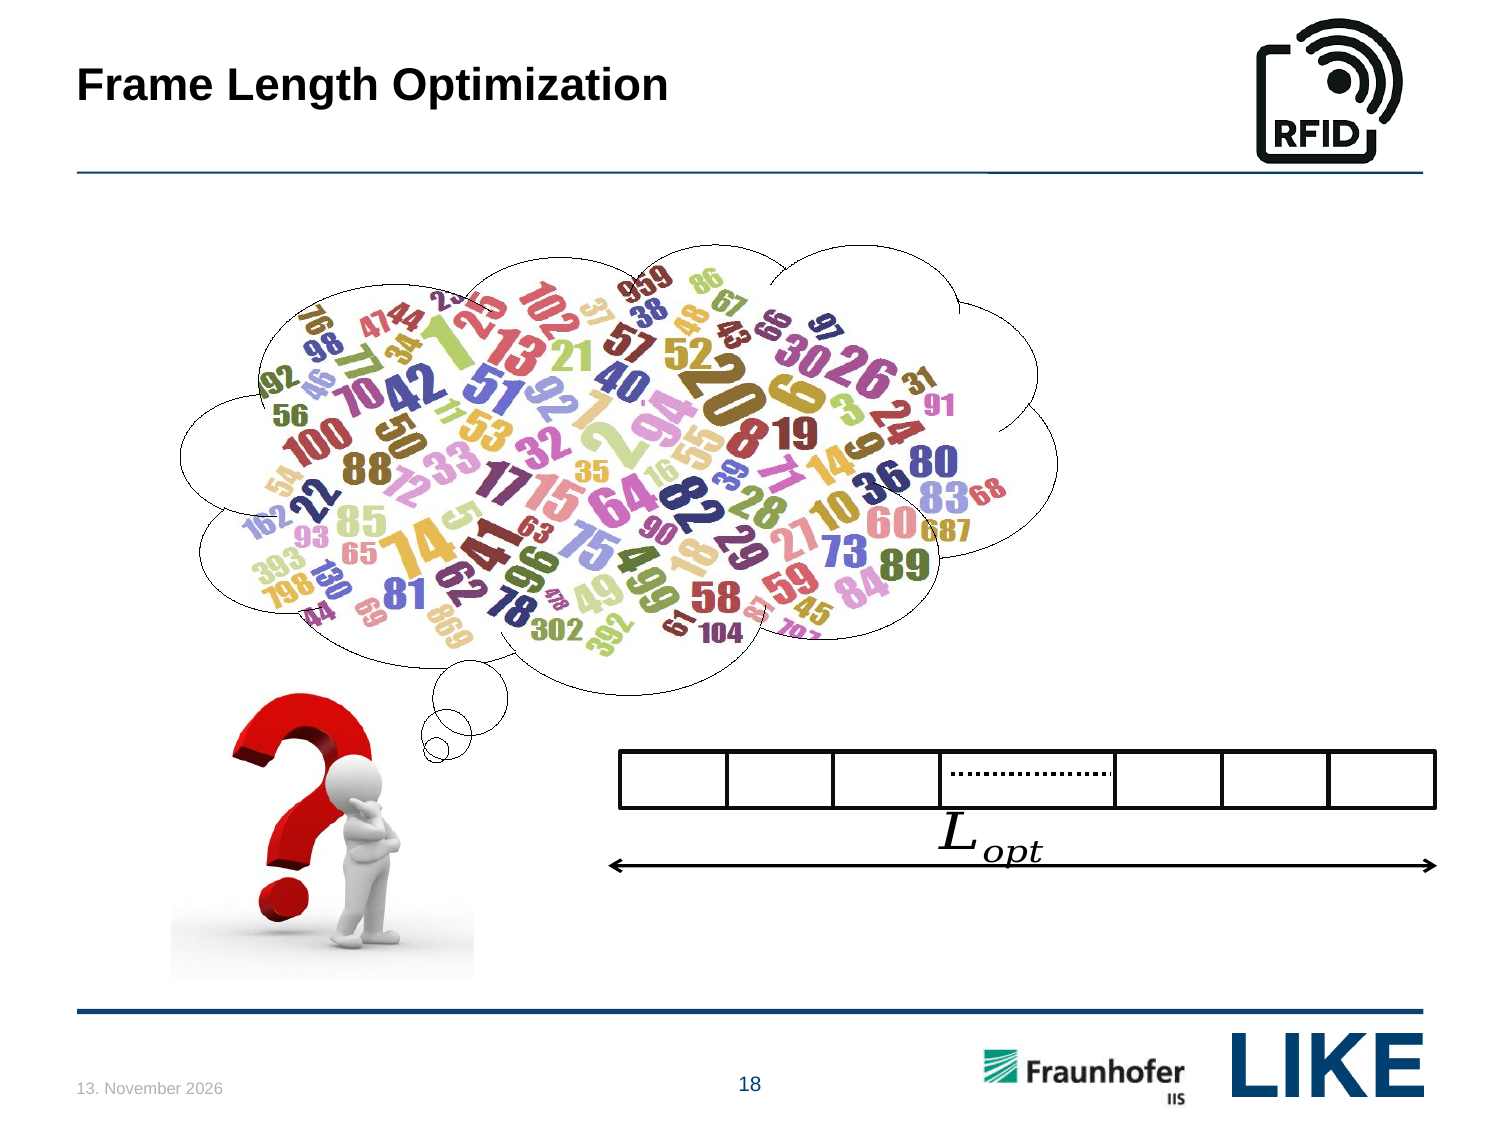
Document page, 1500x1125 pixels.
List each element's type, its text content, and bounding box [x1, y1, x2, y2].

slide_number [76, 1077, 427, 1099]
picture [170, 243, 1058, 979]
title Frame Length Optimization [76, 54, 1229, 111]
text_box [608, 751, 1438, 870]
picture [1234, 16, 1424, 166]
picture [1232, 1033, 1424, 1097]
picture [974, 1022, 1193, 1116]
